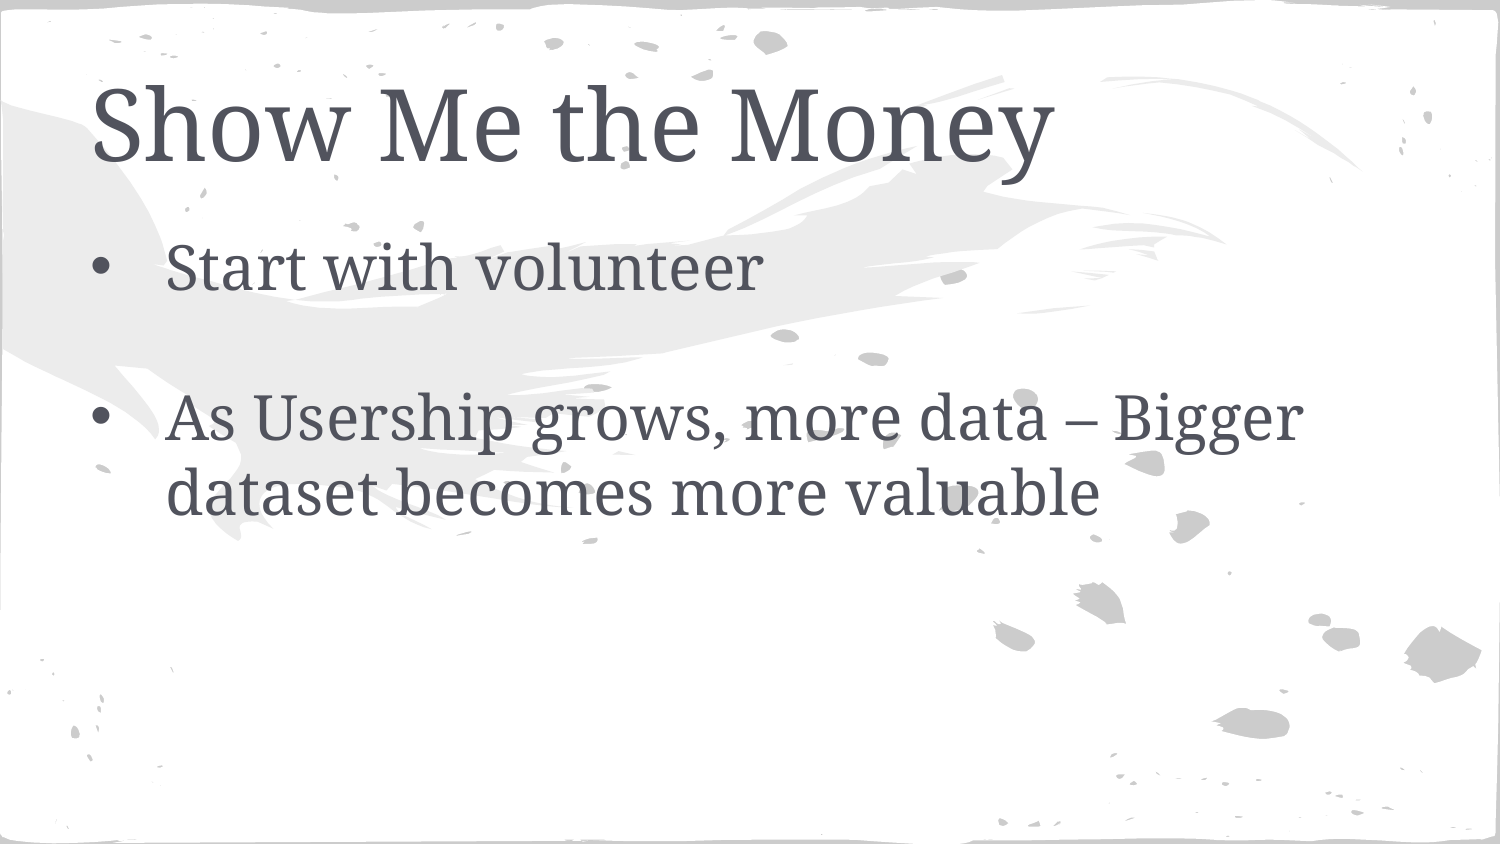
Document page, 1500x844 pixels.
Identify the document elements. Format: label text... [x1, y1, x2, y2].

list Start with volunteer As Usership grows, more data – Bigger dataset becomes more valuable [75, 212, 1425, 808]
title Show Me the Money [75, 25, 1425, 197]
